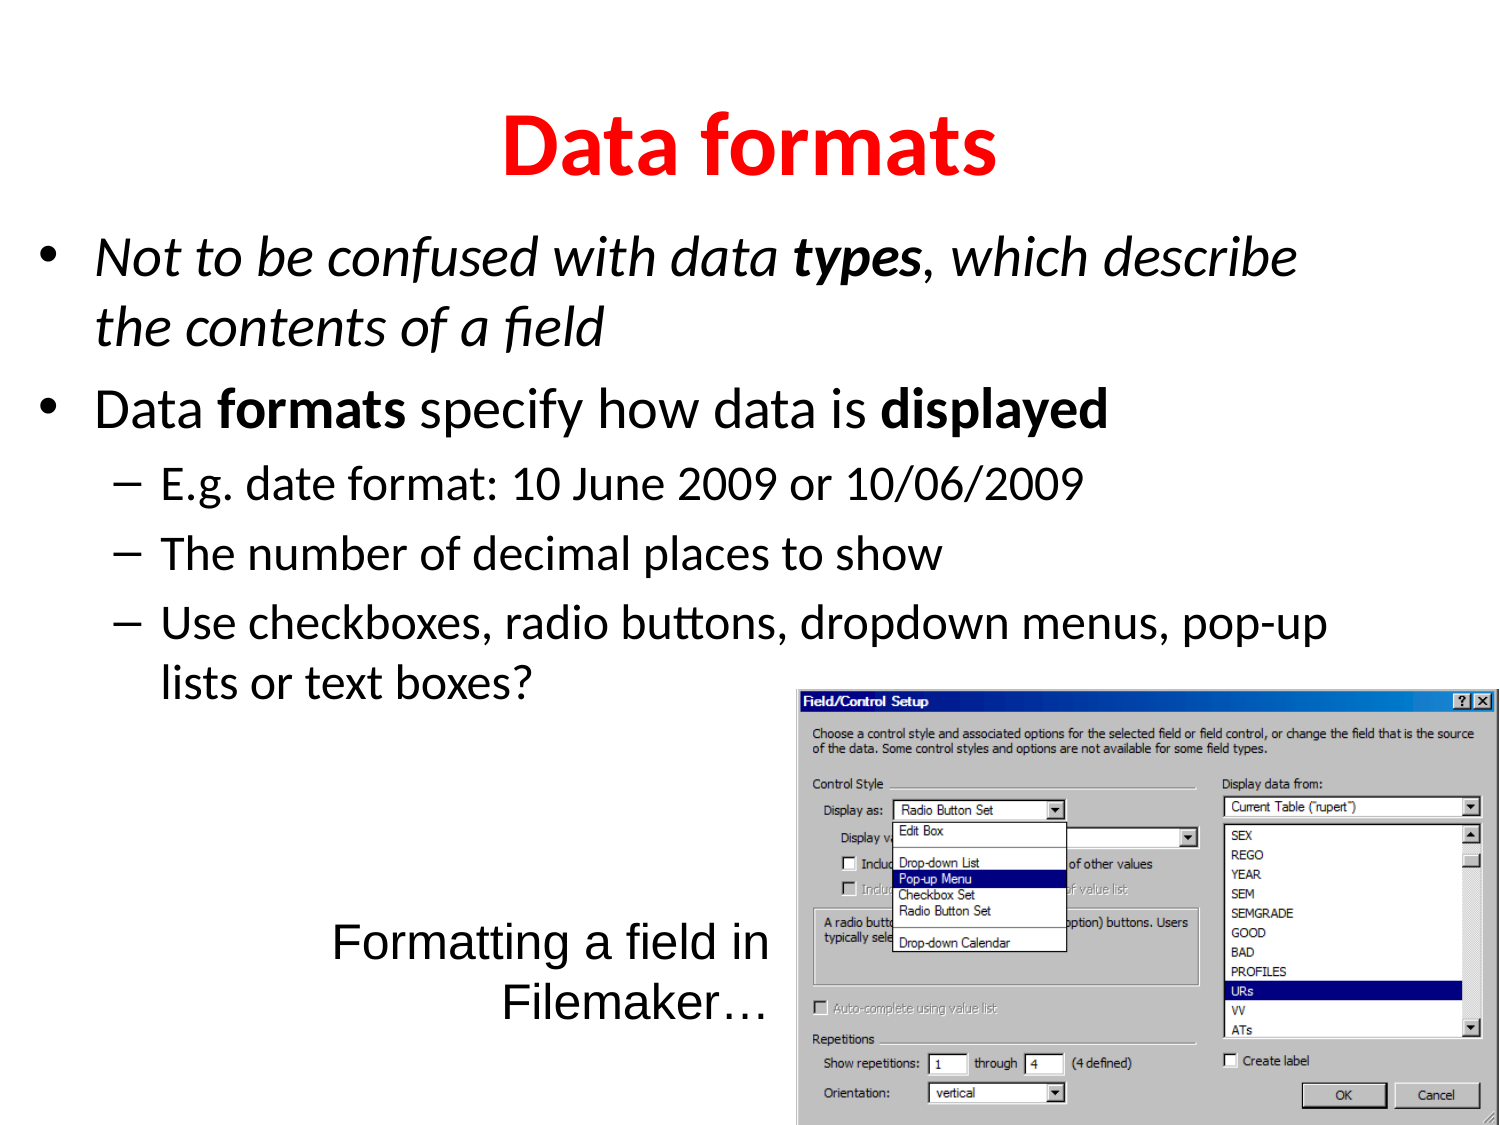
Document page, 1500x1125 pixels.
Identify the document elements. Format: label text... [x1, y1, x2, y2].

text_box Formatting a field in Filemaker… [292, 902, 786, 1038]
picture [796, 689, 1500, 1125]
list Not to be confused with data types, which describe the contents of a field Data formats specify how data is displayed E.g. date format: 10 June 2009 or 10/06/2009 The number of decimal places to show Use checkboxes, radio buttons, dropdown menus, pop-up lists or text boxes? [23, 210, 1374, 727]
title Data formats [75, 45, 1425, 233]
